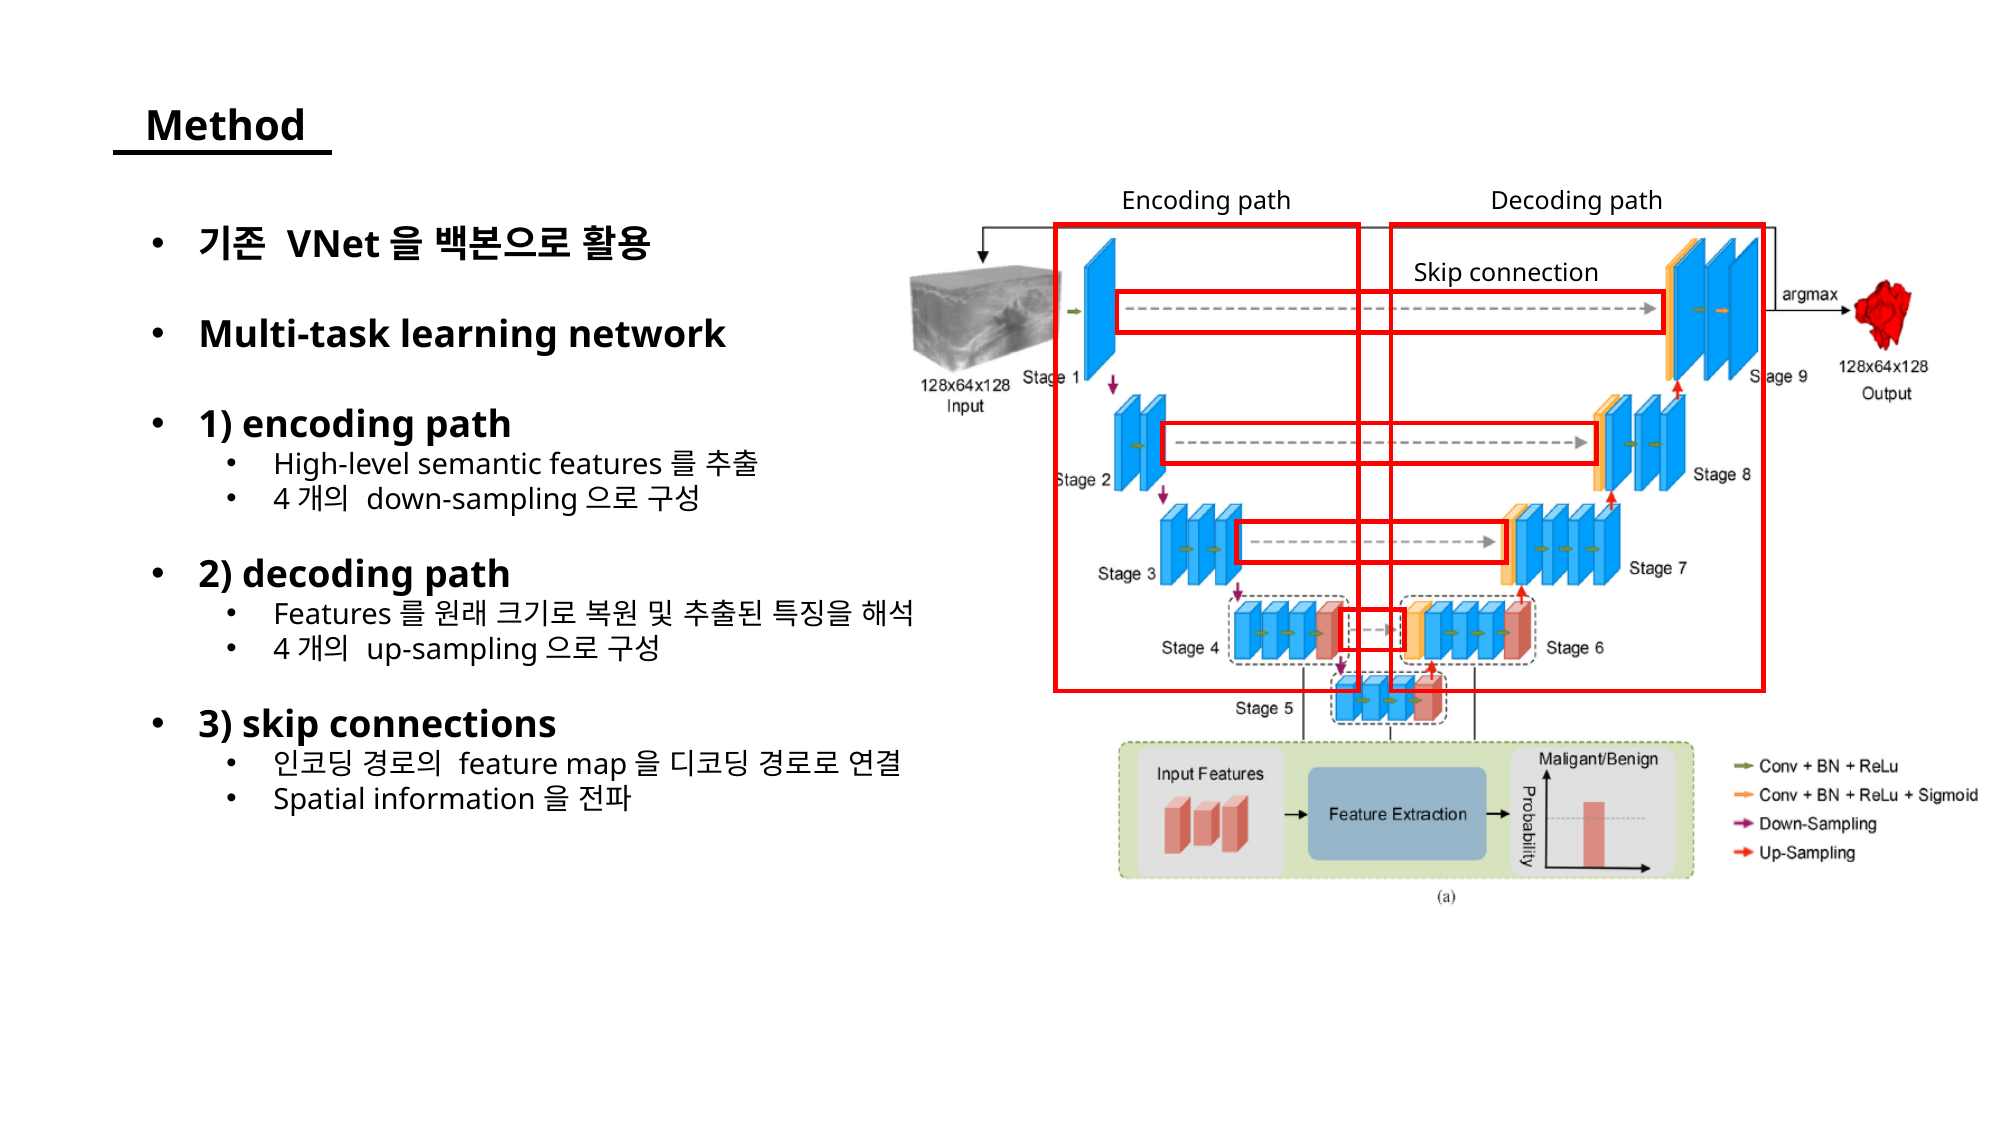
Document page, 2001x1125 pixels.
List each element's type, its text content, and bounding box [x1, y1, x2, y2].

text_box Encoding path [1097, 177, 1317, 216]
picture [906, 216, 1981, 909]
text_box 기존 VNet을 백본으로 활용 Multi-task learning network 1) encoding path High-level semantic features를 추출 4개의 down-sampling으로 구성 2) decoding path Features를 원래 크기로 복원 및 추출된 특징을 해석 4개의 up-sampling으로 구성 3) skip connections 인코딩 경로의 feature map을 디코딩 경로로 연결 Spatial information을 전파 [136, 212, 1088, 823]
text_box Decoding path [1467, 177, 1687, 216]
text_box Method [129, 66, 1870, 156]
